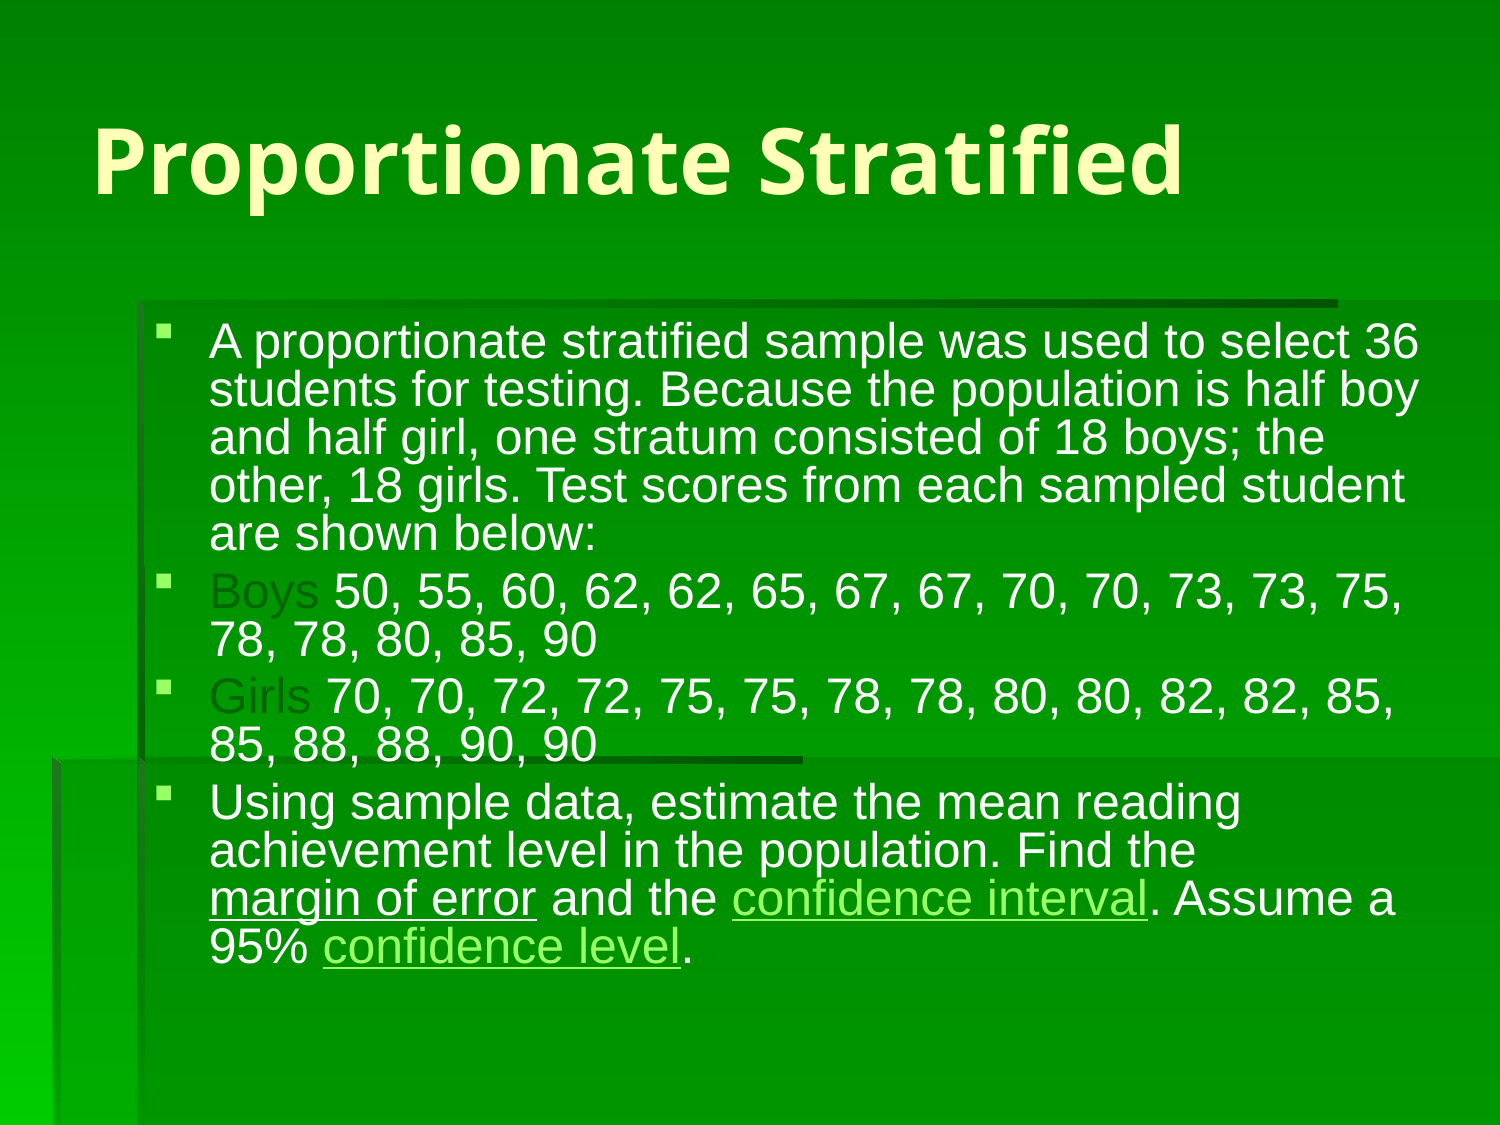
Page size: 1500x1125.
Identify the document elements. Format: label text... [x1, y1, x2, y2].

list A proportionate stratified sample was used to select 36 students for testing. Because the population is half boy and half girl, one stratum consisted of 18 boys; the other, 18 girls. Test scores from each sampled student are shown below: Boys 50, 55, 60, 62, 62, 65, 67, 67, 70, 70, 73, 73, 75, 78, 78, 80, 85, 90 Girls 70, 70, 72, 72, 75, 75, 78, 78, 80, 80, 82, 82, 85, 85, 88, 88, 90, 90 Using sample data, estimate the mean reading achievement level in the population. Find the margin of error and the confidence interval. Assume a 95% confidence level. [137, 312, 1452, 1001]
title Proportionate Stratified [74, 39, 1451, 276]
